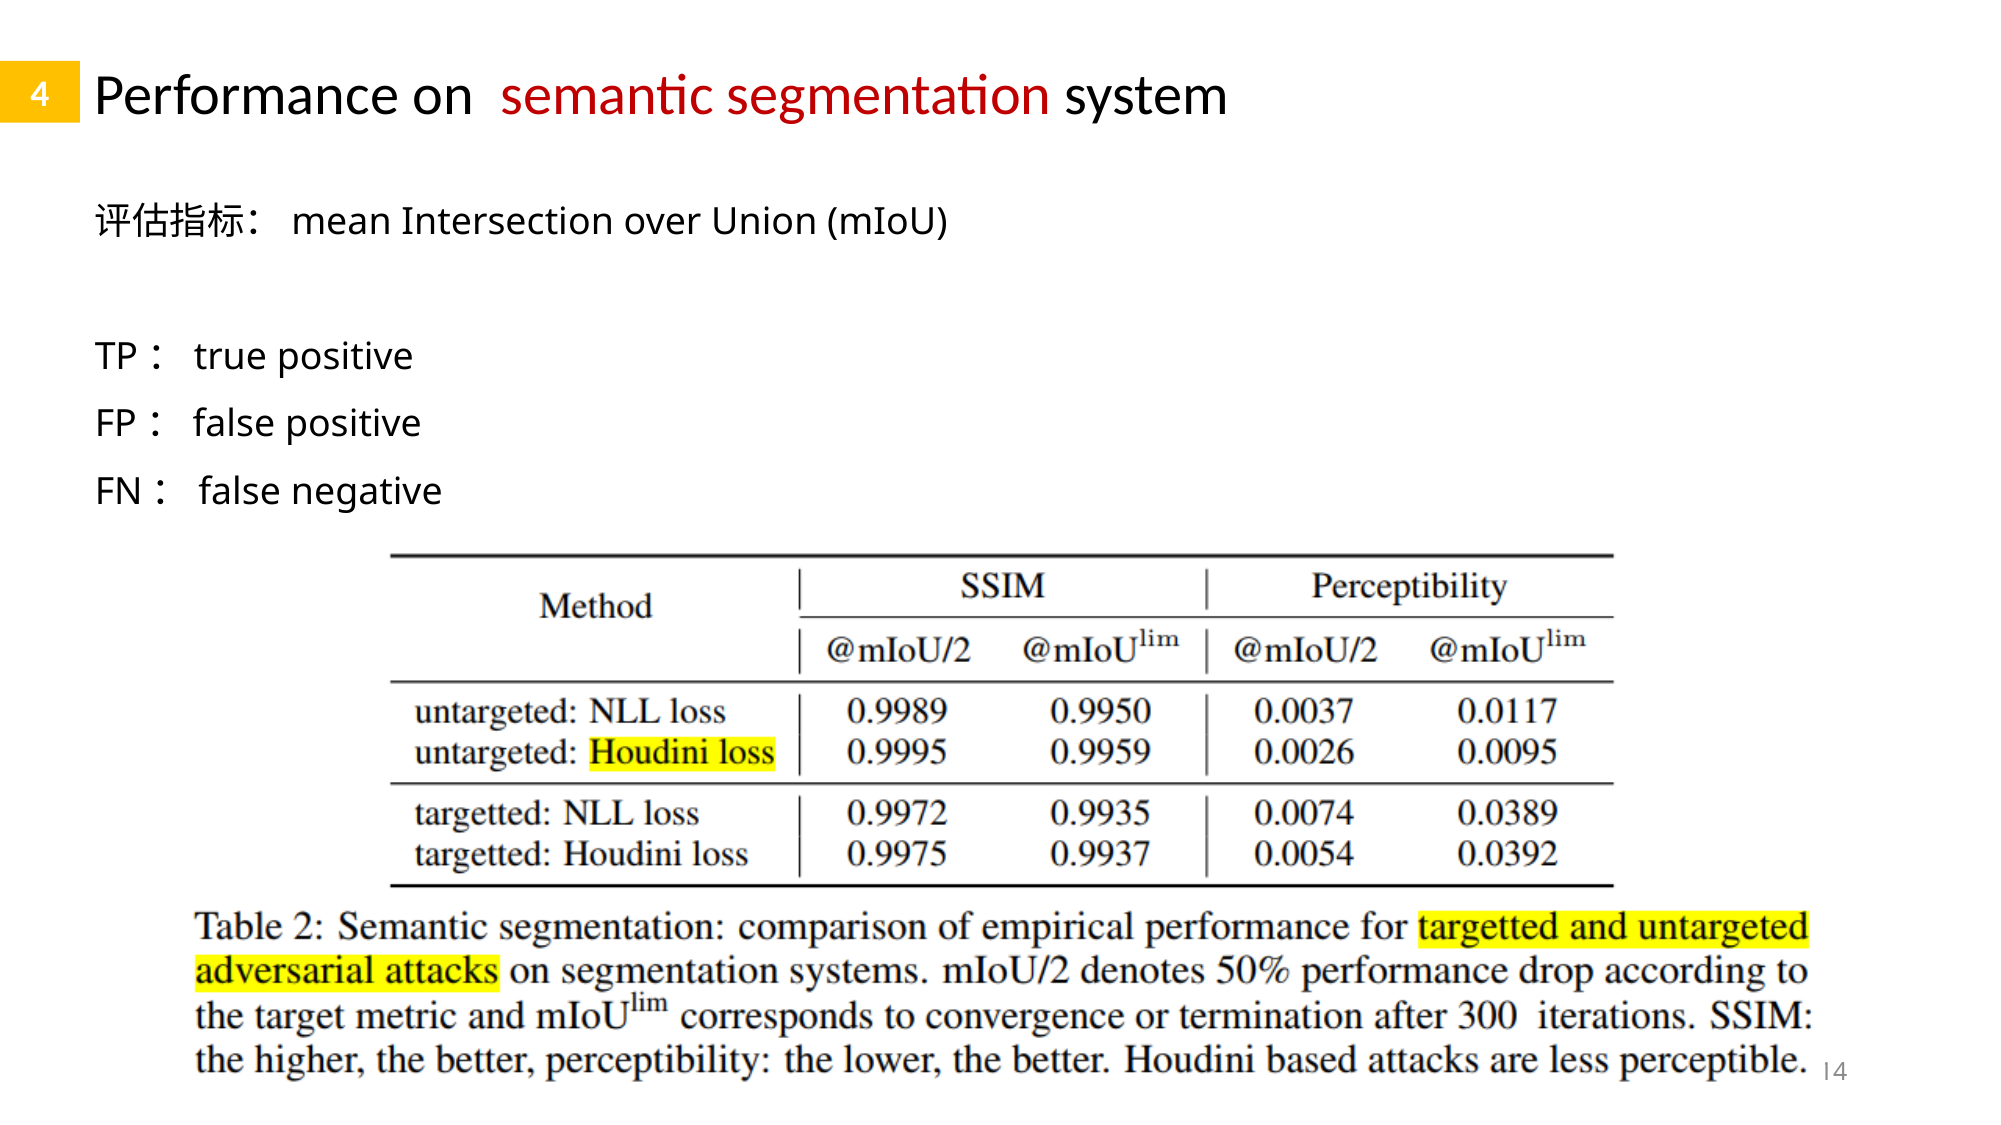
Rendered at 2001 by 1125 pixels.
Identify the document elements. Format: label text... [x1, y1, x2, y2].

slide_number 14 [1412, 1042, 1863, 1103]
text_box 4 [0, 60, 81, 124]
picture [175, 546, 1825, 1085]
text_box Performance on semantic segmentation system [80, 49, 1853, 134]
